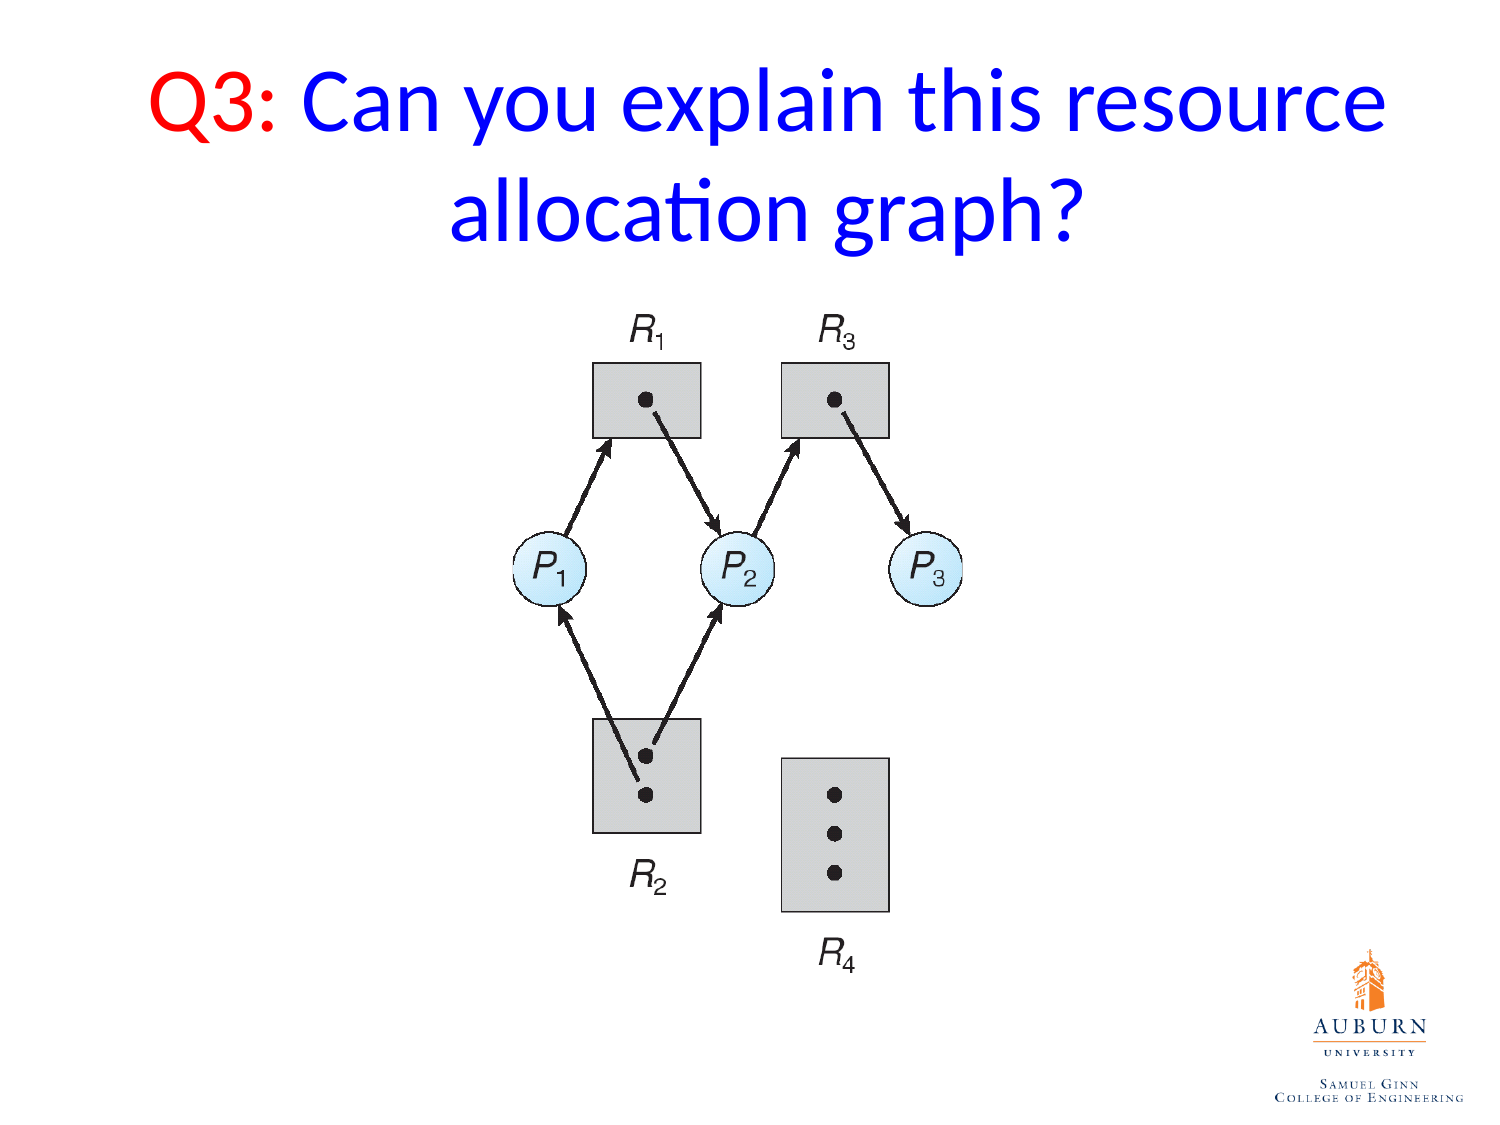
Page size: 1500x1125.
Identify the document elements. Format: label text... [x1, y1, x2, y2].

picture [512, 308, 963, 976]
title Q3: Can you explain this resource allocation graph? [100, 37, 1438, 263]
picture [1275, 949, 1463, 1102]
